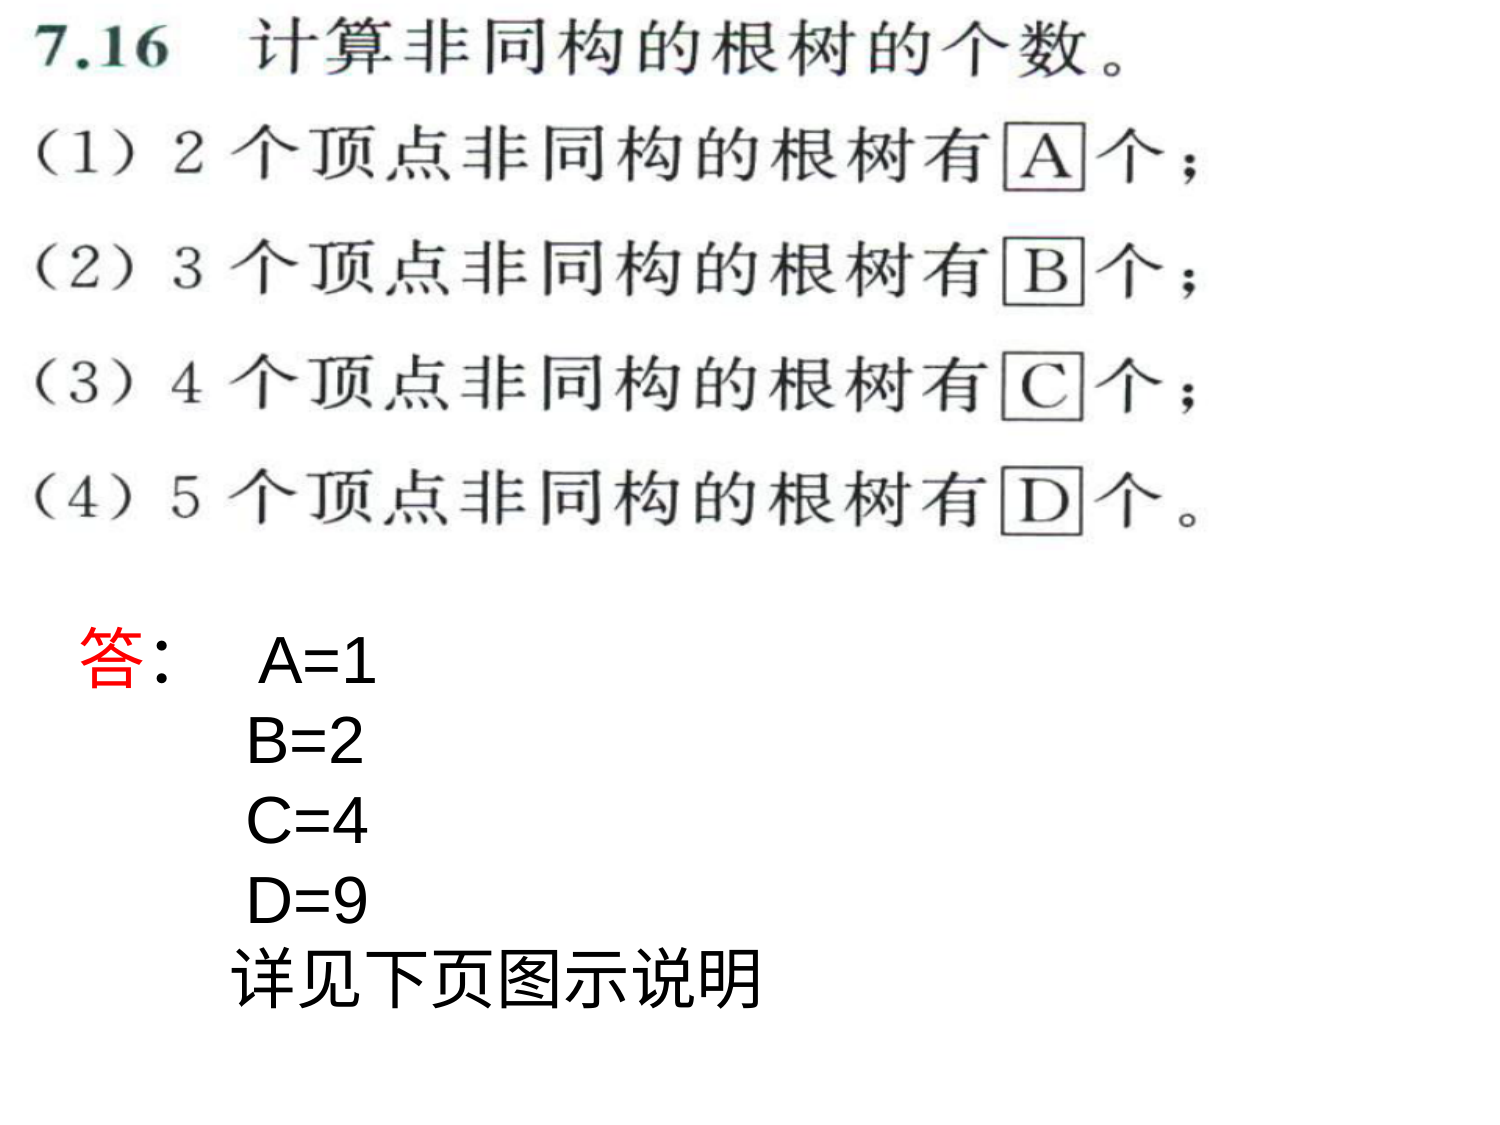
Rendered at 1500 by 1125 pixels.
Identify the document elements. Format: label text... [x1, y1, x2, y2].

picture [0, 0, 1251, 551]
text_box 答： A=1 B=2 C=4 D=9 详见下页图示说明 [64, 609, 779, 1025]
